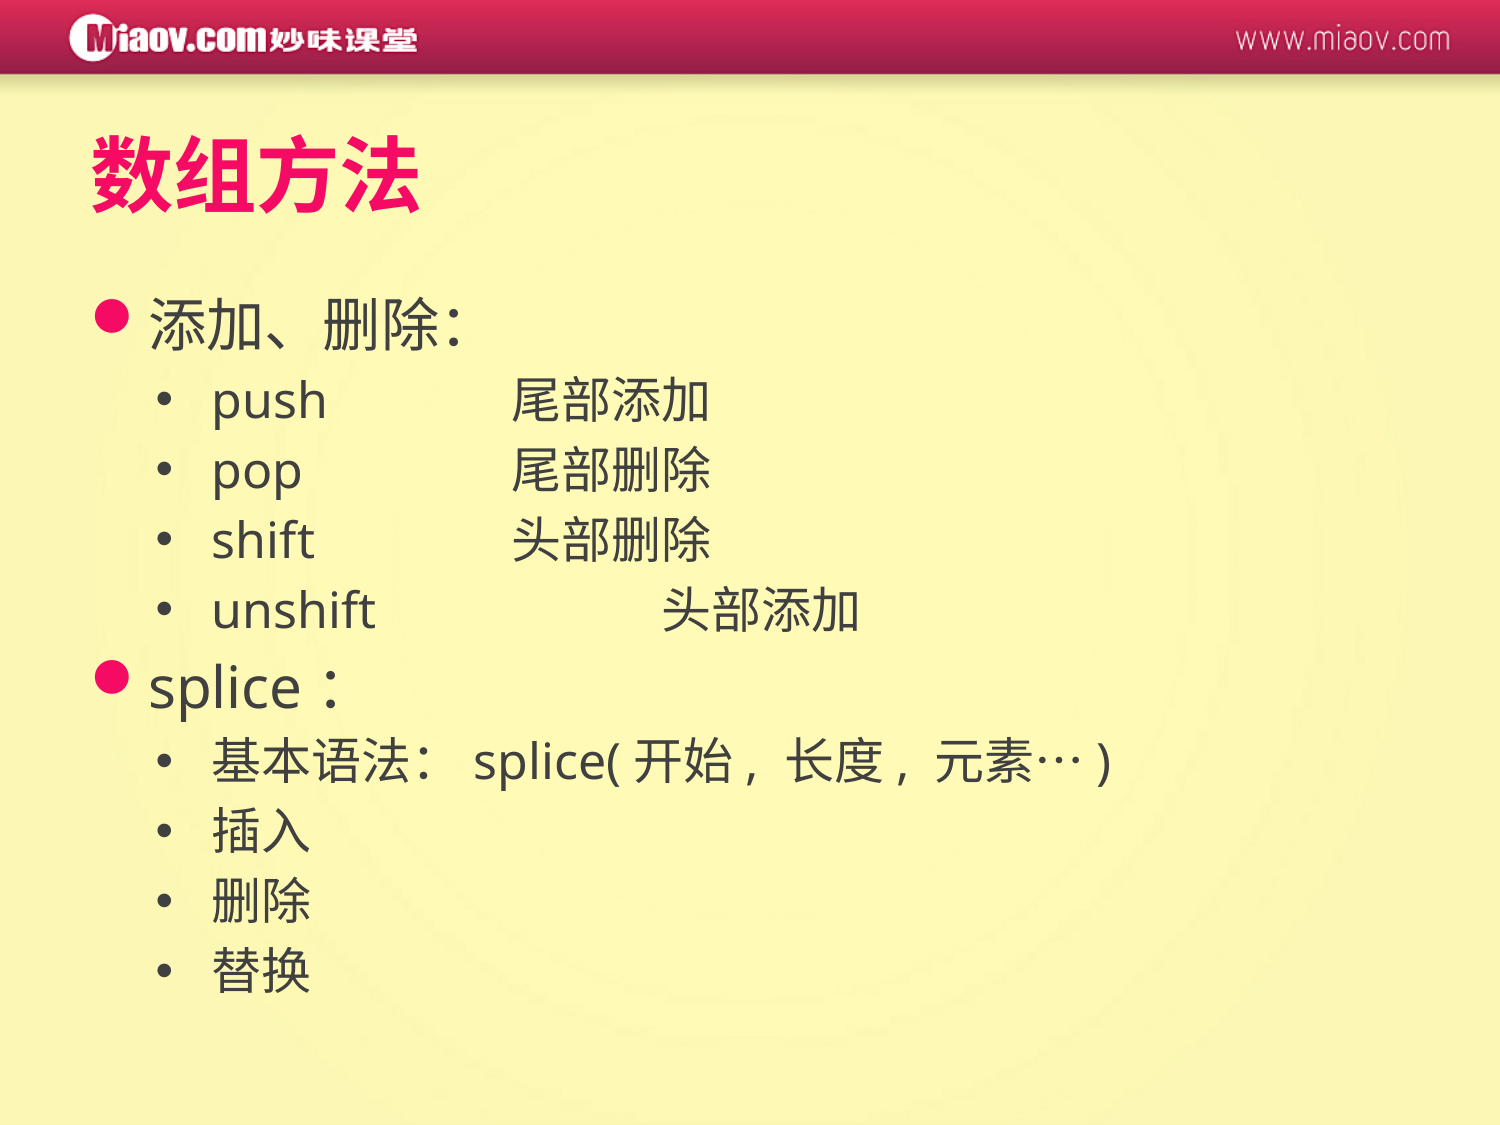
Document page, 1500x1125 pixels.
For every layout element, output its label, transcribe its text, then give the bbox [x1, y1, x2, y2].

list 添加、删除： push 尾部添加 pop 尾部删除 shift 头部删除 unshift 头部添加 splice： 基本语法：splice(开始, 长度, 元素…) 插入 删除 替换 [75, 280, 1425, 1024]
title 数组方法 [75, 79, 1425, 268]
picture [0, 0, 1500, 1125]
